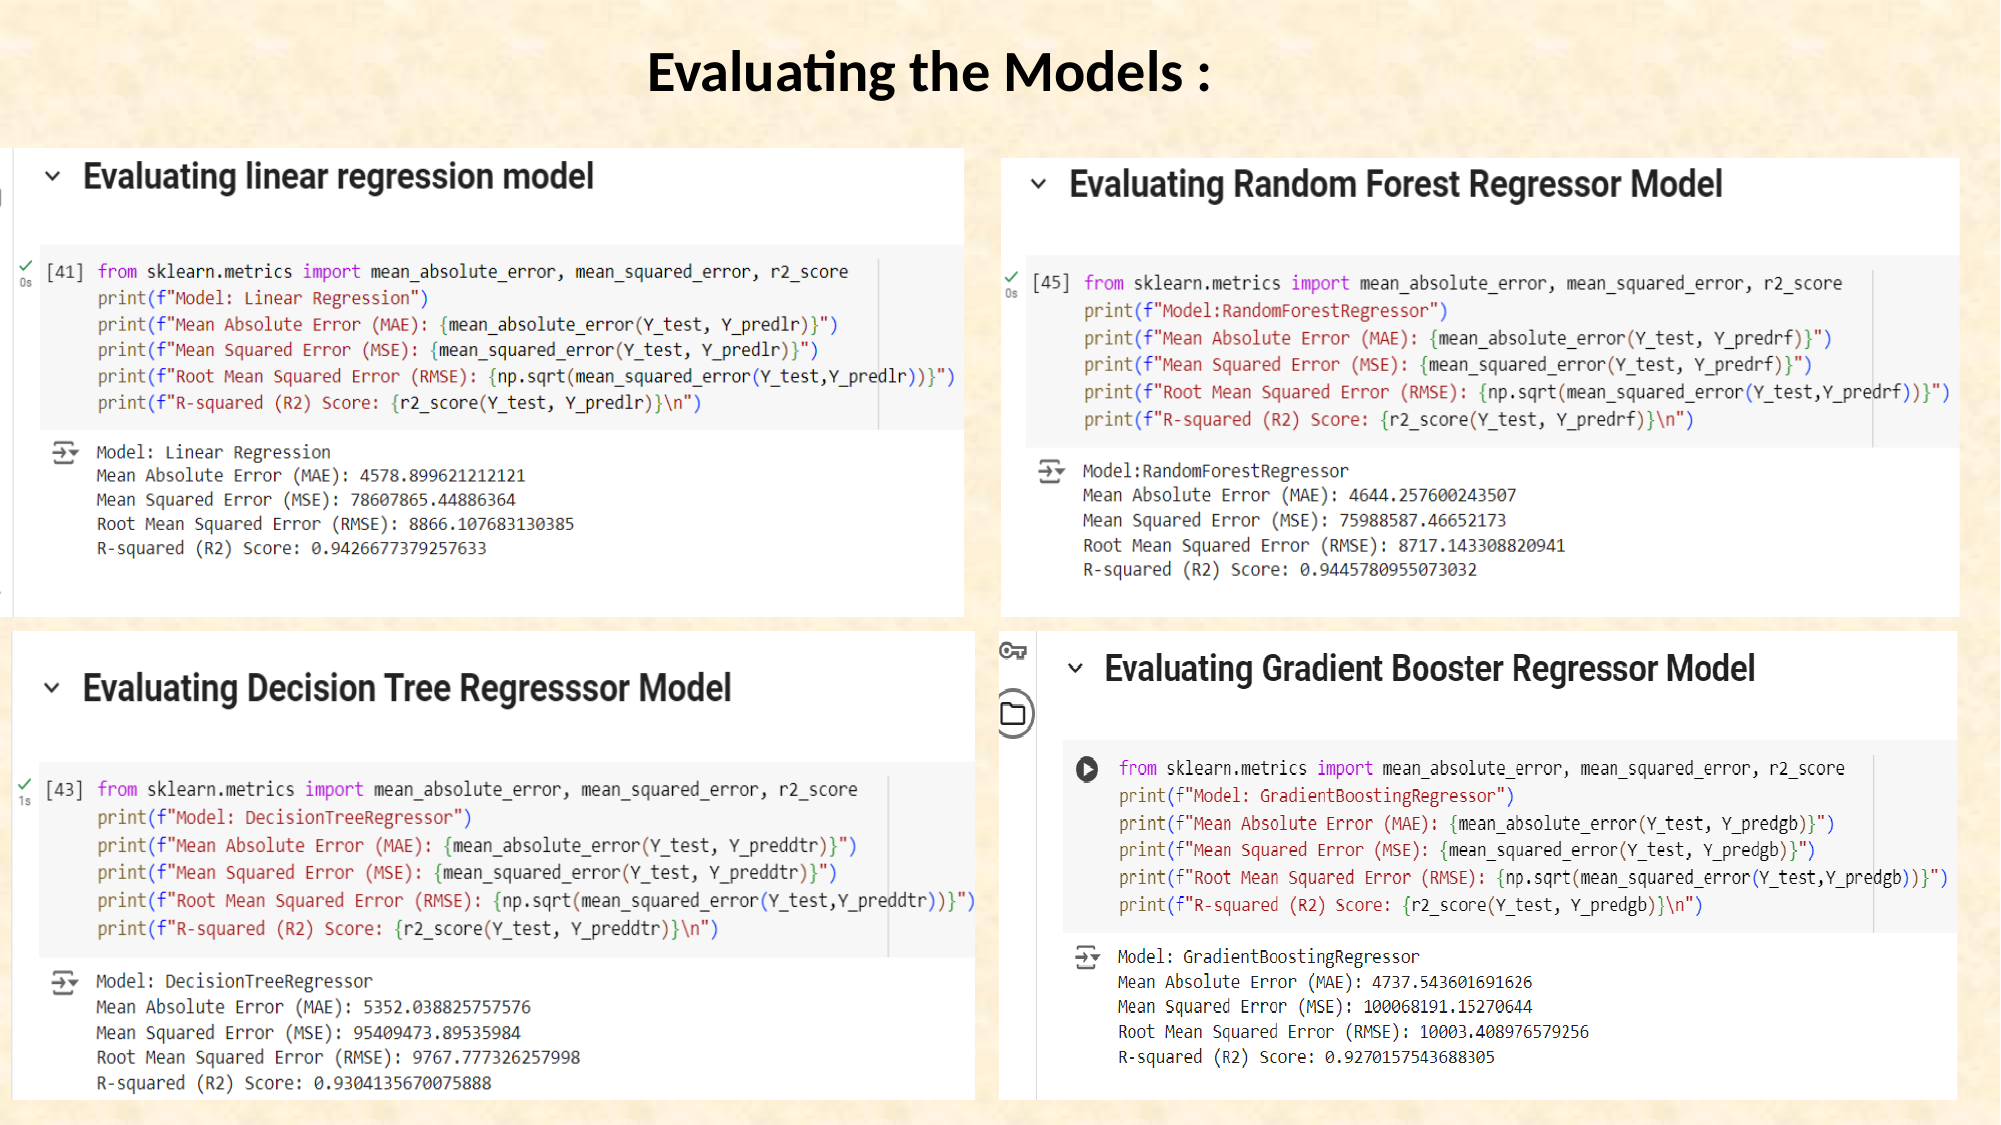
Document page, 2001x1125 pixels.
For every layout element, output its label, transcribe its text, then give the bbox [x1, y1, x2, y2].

text_box Evaluating the Models : [632, 25, 1370, 111]
picture [0, 0, 2001, 1125]
